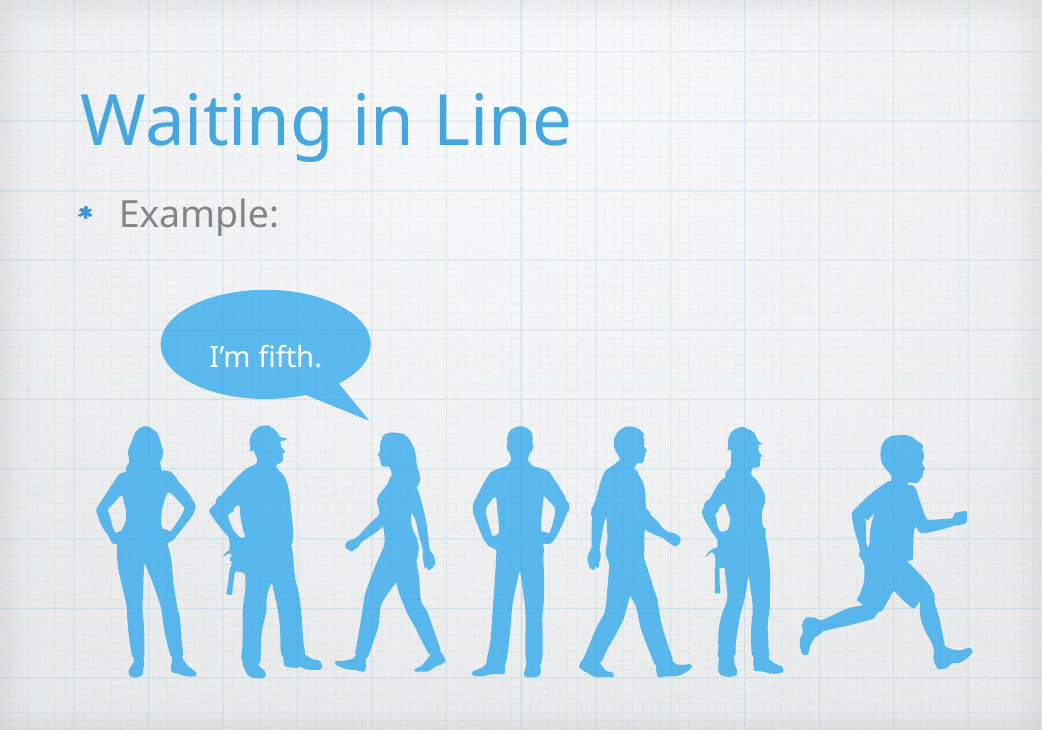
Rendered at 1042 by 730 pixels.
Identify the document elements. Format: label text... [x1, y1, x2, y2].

title Waiting in Line [78, 61, 644, 146]
text_box [799, 434, 973, 670]
text_box [579, 426, 693, 678]
text_box [334, 432, 446, 672]
picture [0, 0, 1042, 730]
text_box I’m fifth. [160, 289, 371, 421]
list Example: [75, 146, 936, 279]
text_box [701, 427, 784, 677]
text_box [472, 426, 570, 678]
text_box [96, 426, 197, 678]
text_box [209, 425, 323, 679]
